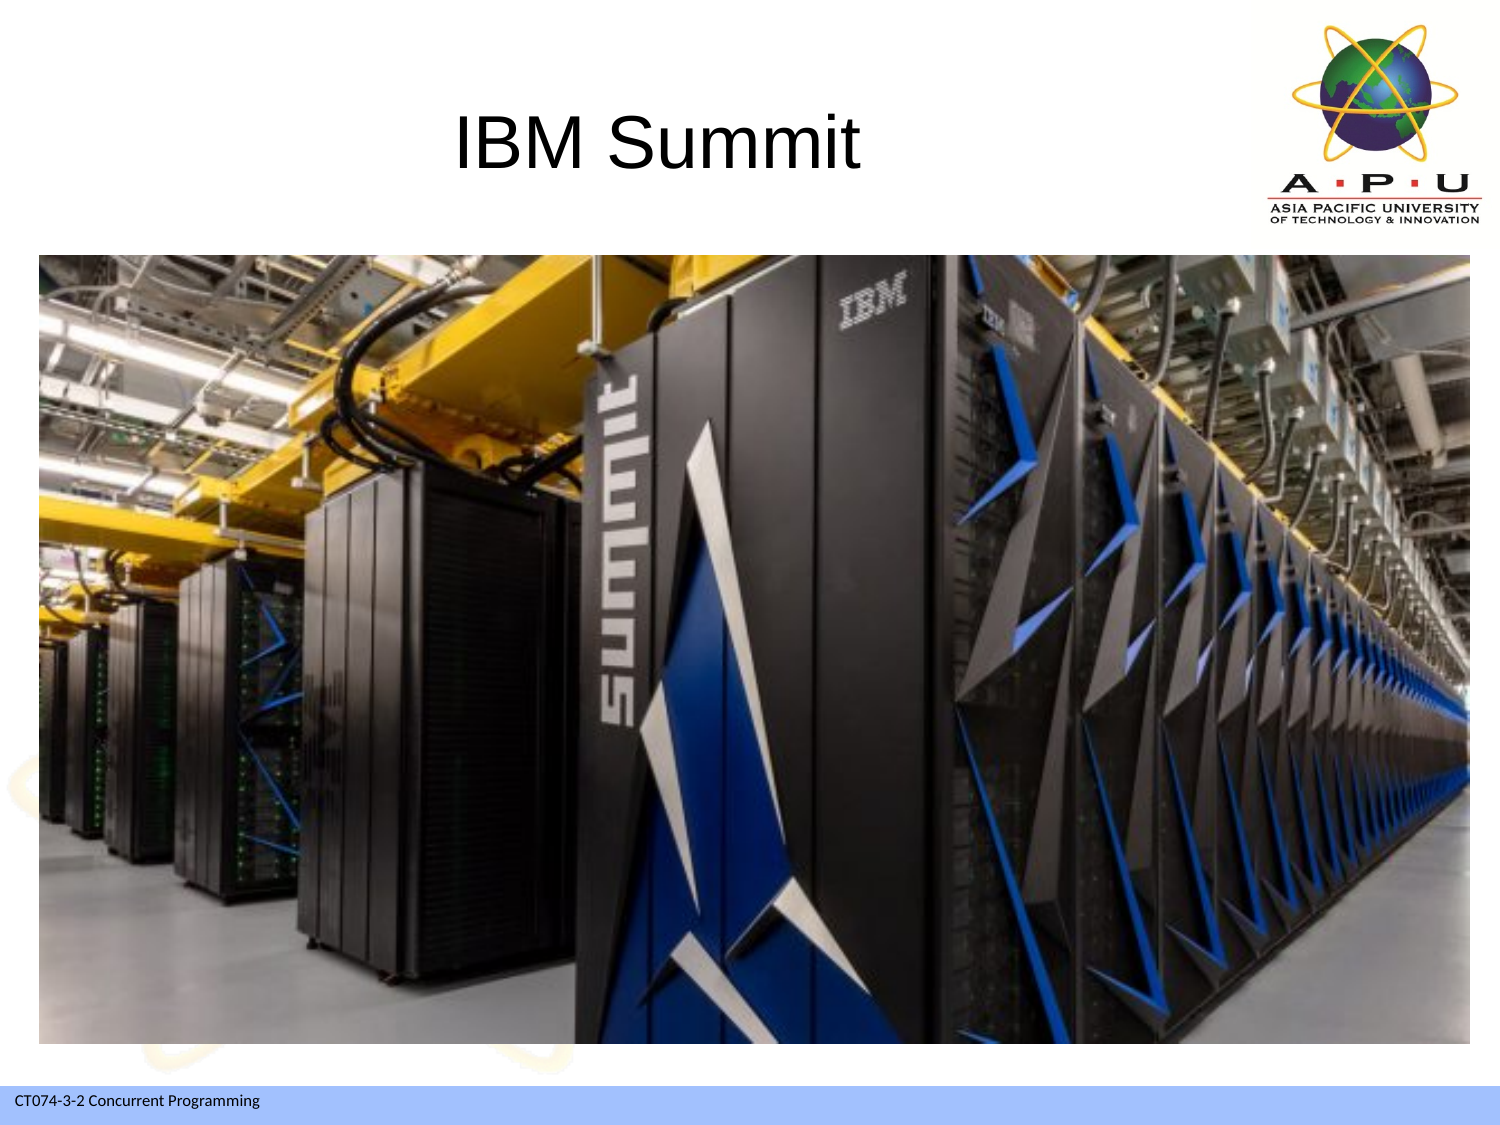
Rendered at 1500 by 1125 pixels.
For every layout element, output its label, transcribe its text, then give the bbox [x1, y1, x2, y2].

picture [39, 254, 1471, 1045]
picture [1251, 0, 1500, 249]
title IBM Summit [79, 45, 1235, 233]
